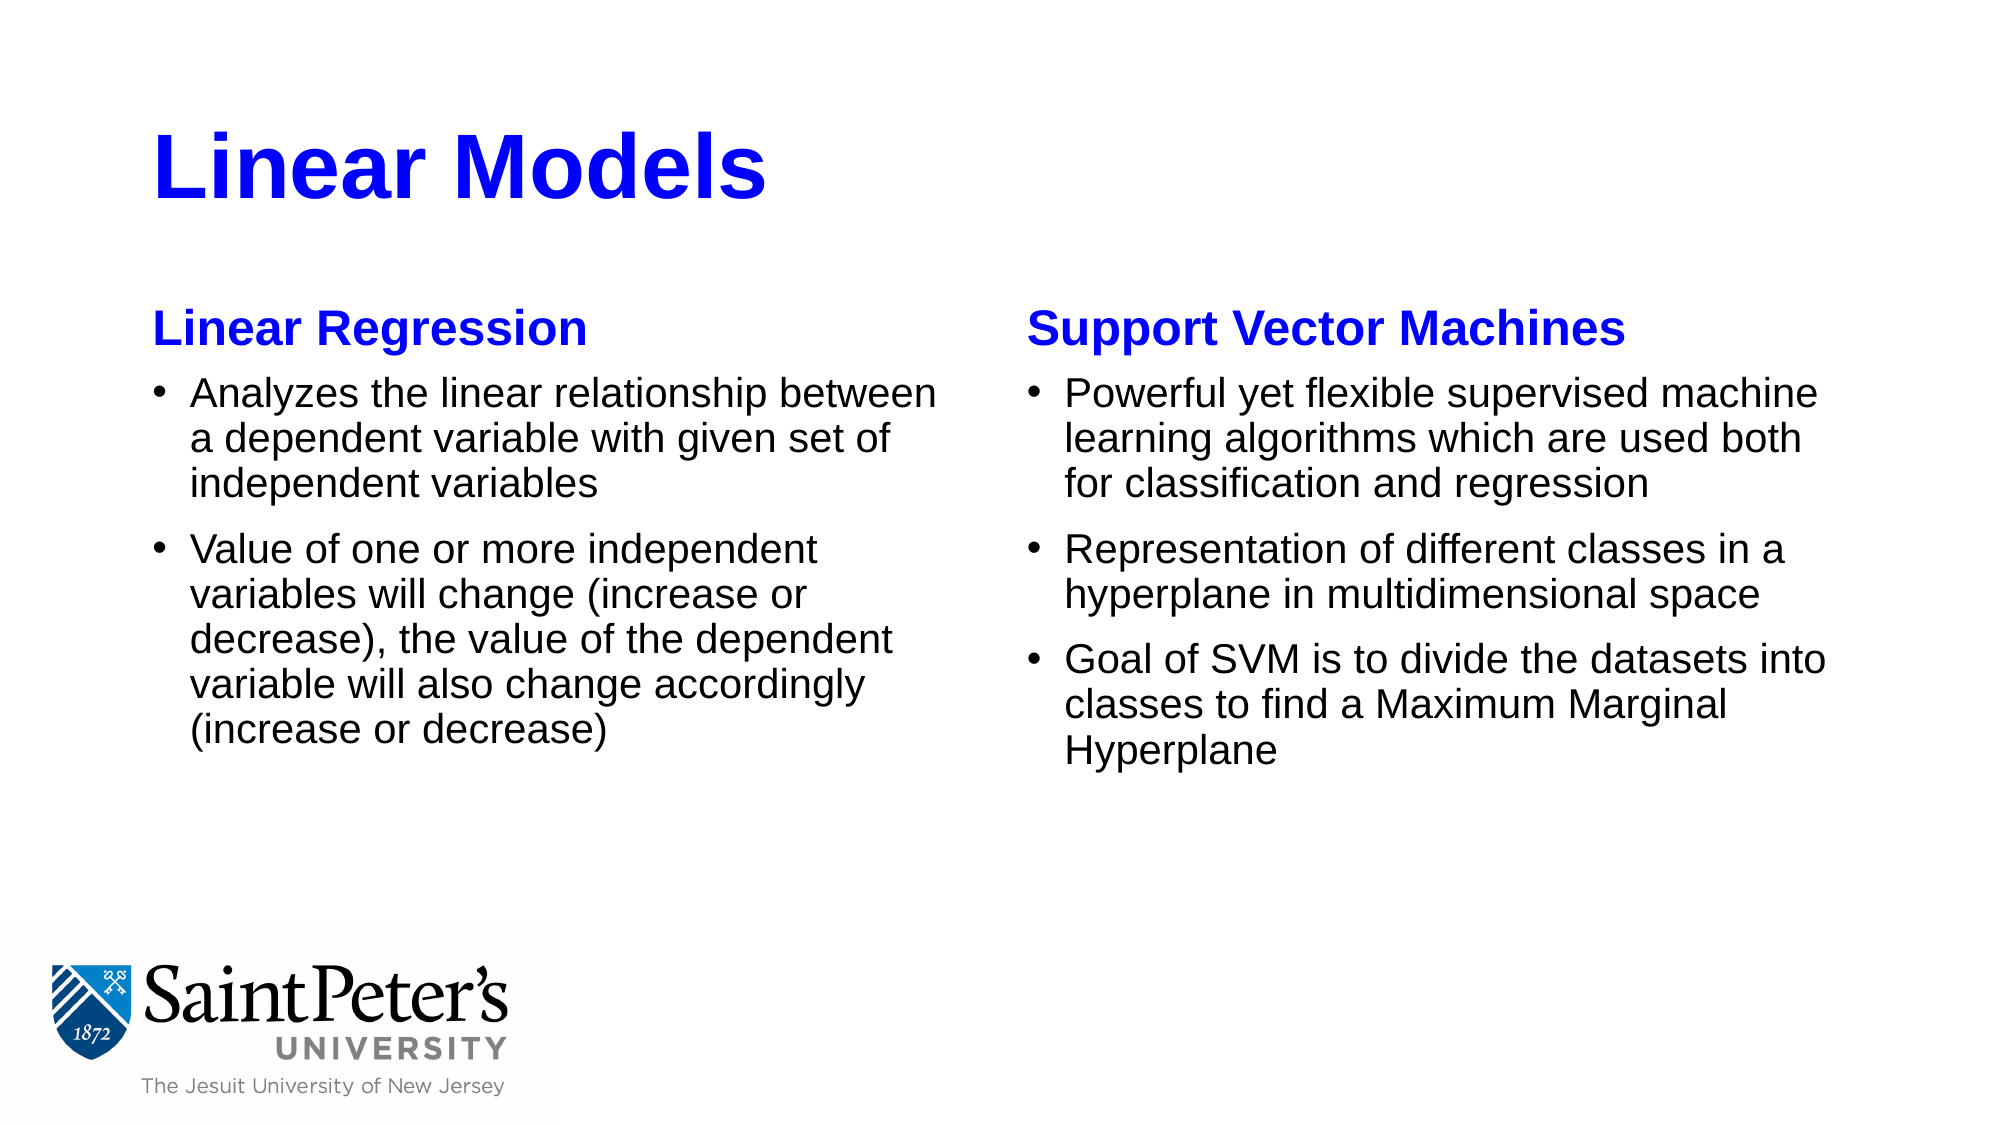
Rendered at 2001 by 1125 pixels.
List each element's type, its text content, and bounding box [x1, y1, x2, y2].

list Analyzes the linear relationship between a dependent variable with given set of independent variables Value of one or more independent variables will change (increase or decrease), the value of the dependent variable will also change accordingly (increase or decrease) [137, 363, 984, 968]
title Linear Models [137, 59, 1863, 278]
picture [0, 918, 558, 1125]
list Powerful yet flexible supervised machine learning algorithms which are used both for classification and regression Representation of different classes in a hyperplane in multidimensional space Goal of SVM is to divide the datasets into classes to find a Maximum Marginal Hyperplane [1011, 363, 1863, 968]
list Support Vector Machines [1011, 228, 1863, 363]
list Linear Regression [137, 228, 984, 363]
